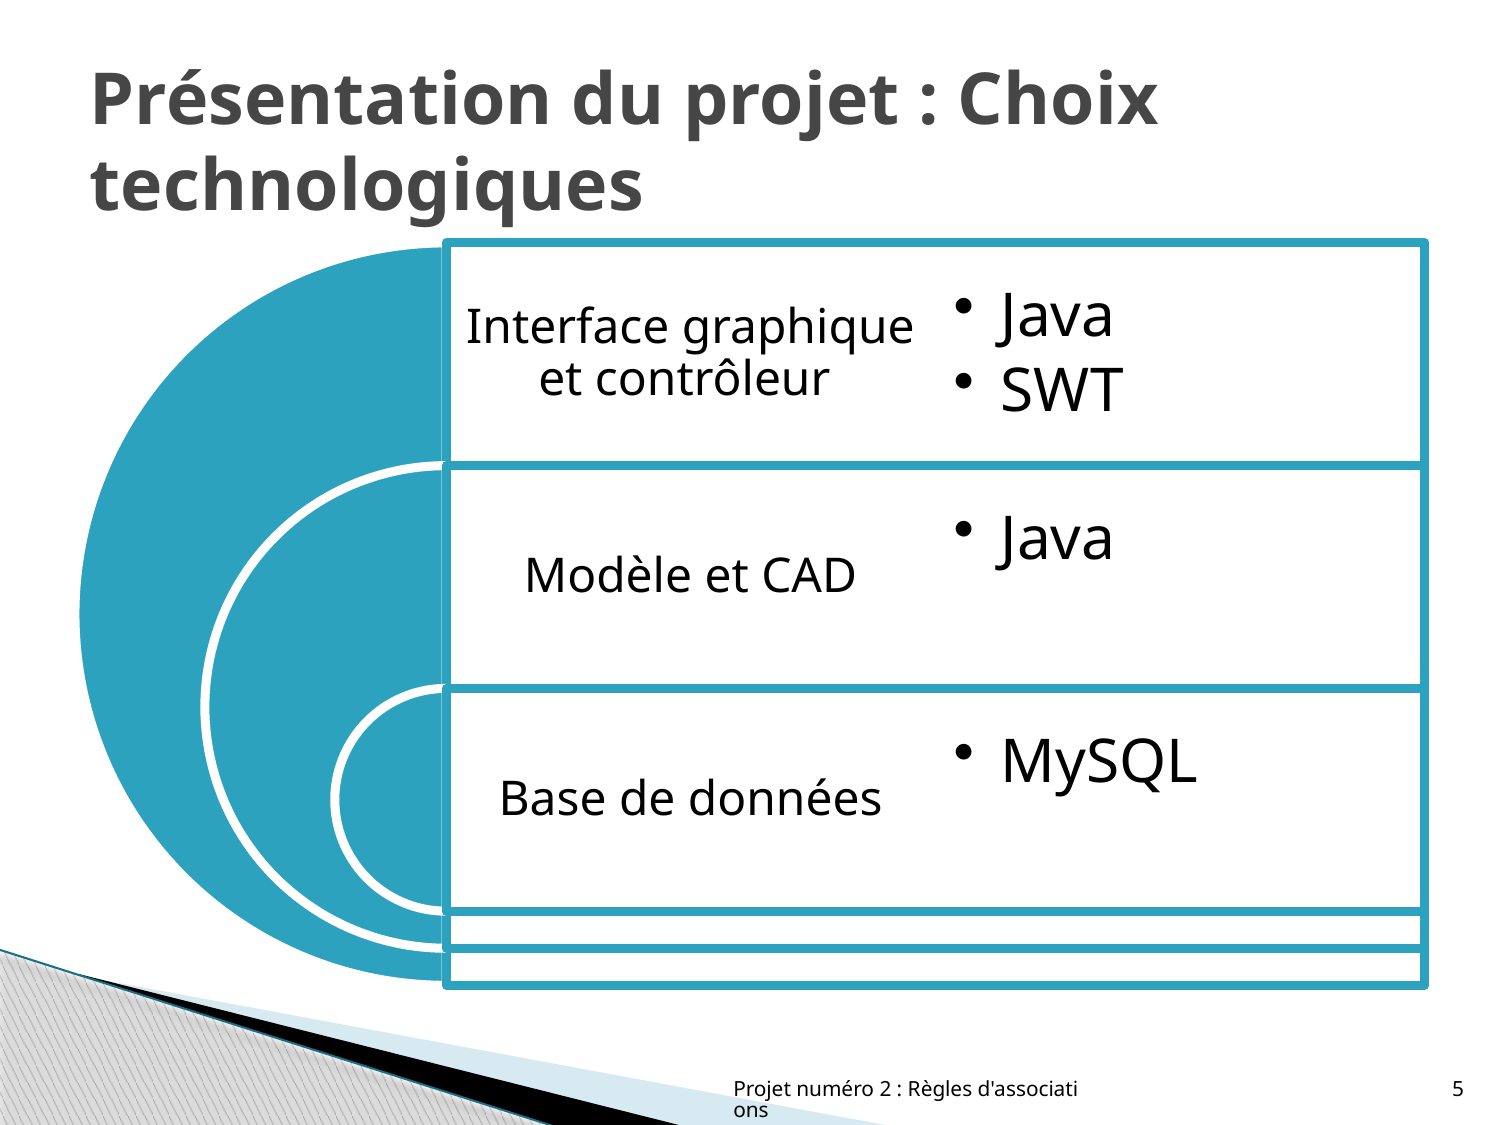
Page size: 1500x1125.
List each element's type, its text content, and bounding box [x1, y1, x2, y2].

footer Projet numéro 2 : Règles d'associations [718, 1051, 1105, 1112]
title Présentation du projet : Choix technologiques [75, 45, 1425, 233]
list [74, 242, 1426, 986]
slide_number 5 [1418, 1051, 1479, 1112]
